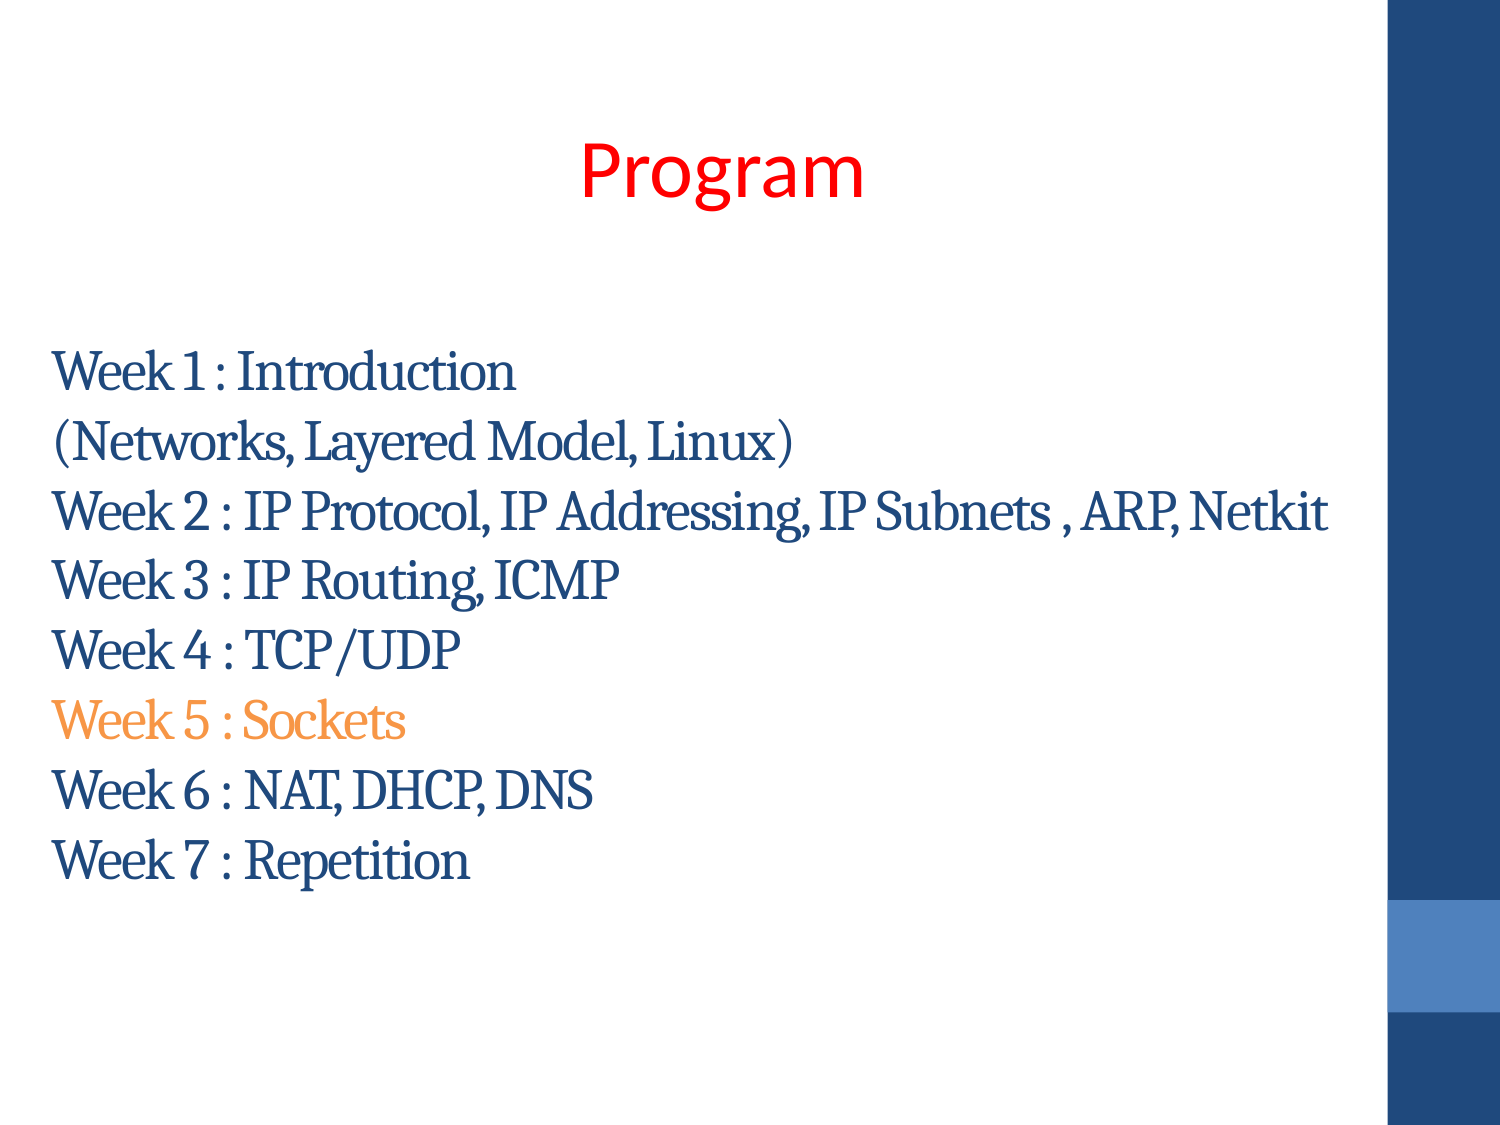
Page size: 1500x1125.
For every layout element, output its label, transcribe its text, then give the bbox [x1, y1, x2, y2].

title Week 1 : Introduction (Networks, Layered Model, Linux) Week 2 : IP Protocol, IP Addressing, IP Subnets , ARP, Netkit Week 3 : IP Routing, ICMP Week 4 : TCP/UDP Week 5 : Sockets Week 6 : NAT, DHCP, DNS Week 7 : Repetition [36, 306, 1361, 899]
text_box Program [564, 106, 883, 222]
